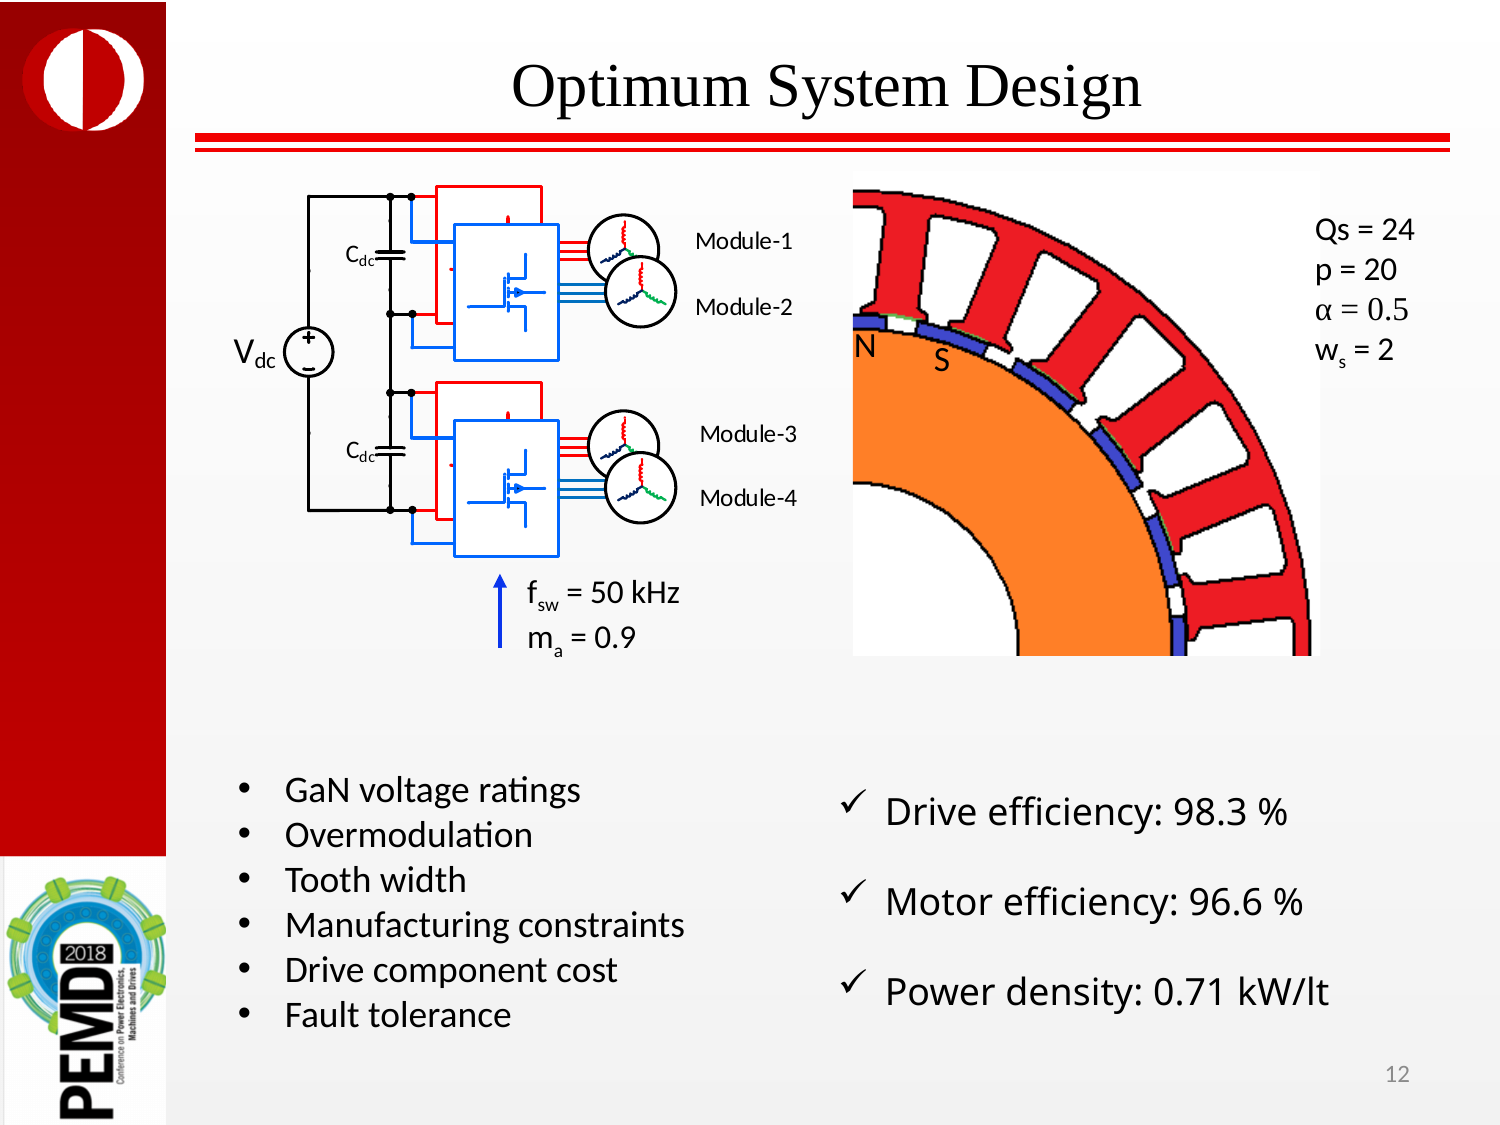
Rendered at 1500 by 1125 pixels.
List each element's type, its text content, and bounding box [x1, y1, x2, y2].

text_box Optimum System Design [227, 36, 1428, 127]
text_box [222, 164, 823, 615]
picture [18, 26, 148, 134]
text_box Drive efficiency: 98.3 % Motor efficiency: 96.6 % Power density: 0.71 kW/lt [823, 780, 1426, 1020]
text_box Qs = 24 p = 20 α = 0.5 ws = 2 [1325, 199, 1500, 380]
text_box [0, 1, 168, 906]
slide_number 12 [1074, 1042, 1425, 1103]
picture [0, 857, 218, 1125]
text_box GaN voltage ratings Overmodulation Tooth width Manufacturing constraints Drive component cost Fault tolerance [223, 757, 757, 1043]
picture [829, 164, 1321, 656]
text_box fsw = 50 kHz ma = 0.9 [512, 623, 723, 669]
